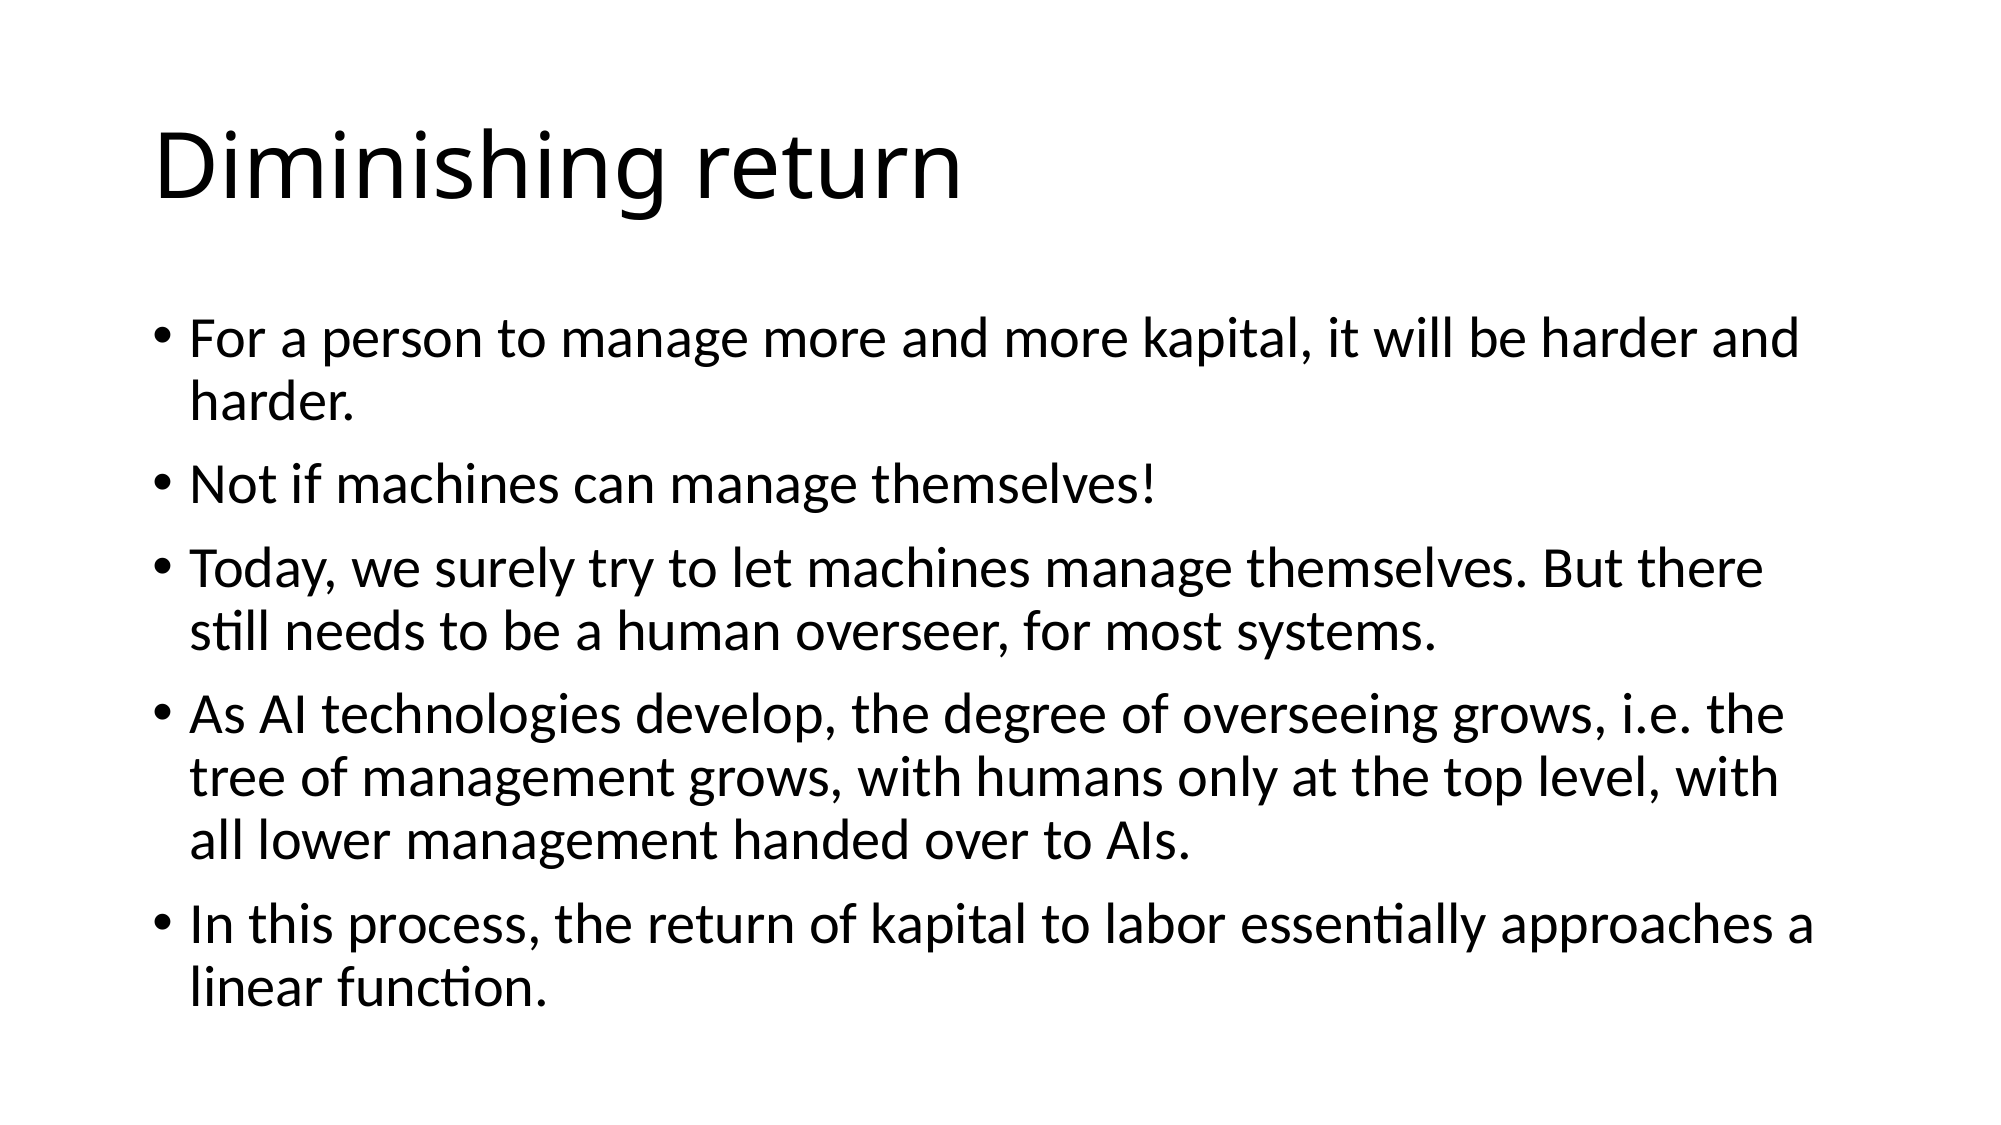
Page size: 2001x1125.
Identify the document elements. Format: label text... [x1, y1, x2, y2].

title Diminishing return [137, 59, 1863, 278]
list For a person to manage more and more kapital, it will be harder and harder. Not if machines can manage themselves! Today, we surely try to let machines manage themselves. But there still needs to be a human overseer, for most systems. As AI technologies develop, the degree of overseeing grows, i.e. the tree of management grows, with humans only at the top level, with all lower management handed over to AIs. In this process, the return of kapital to labor essentially approaches a linear function. [137, 299, 1863, 1066]
